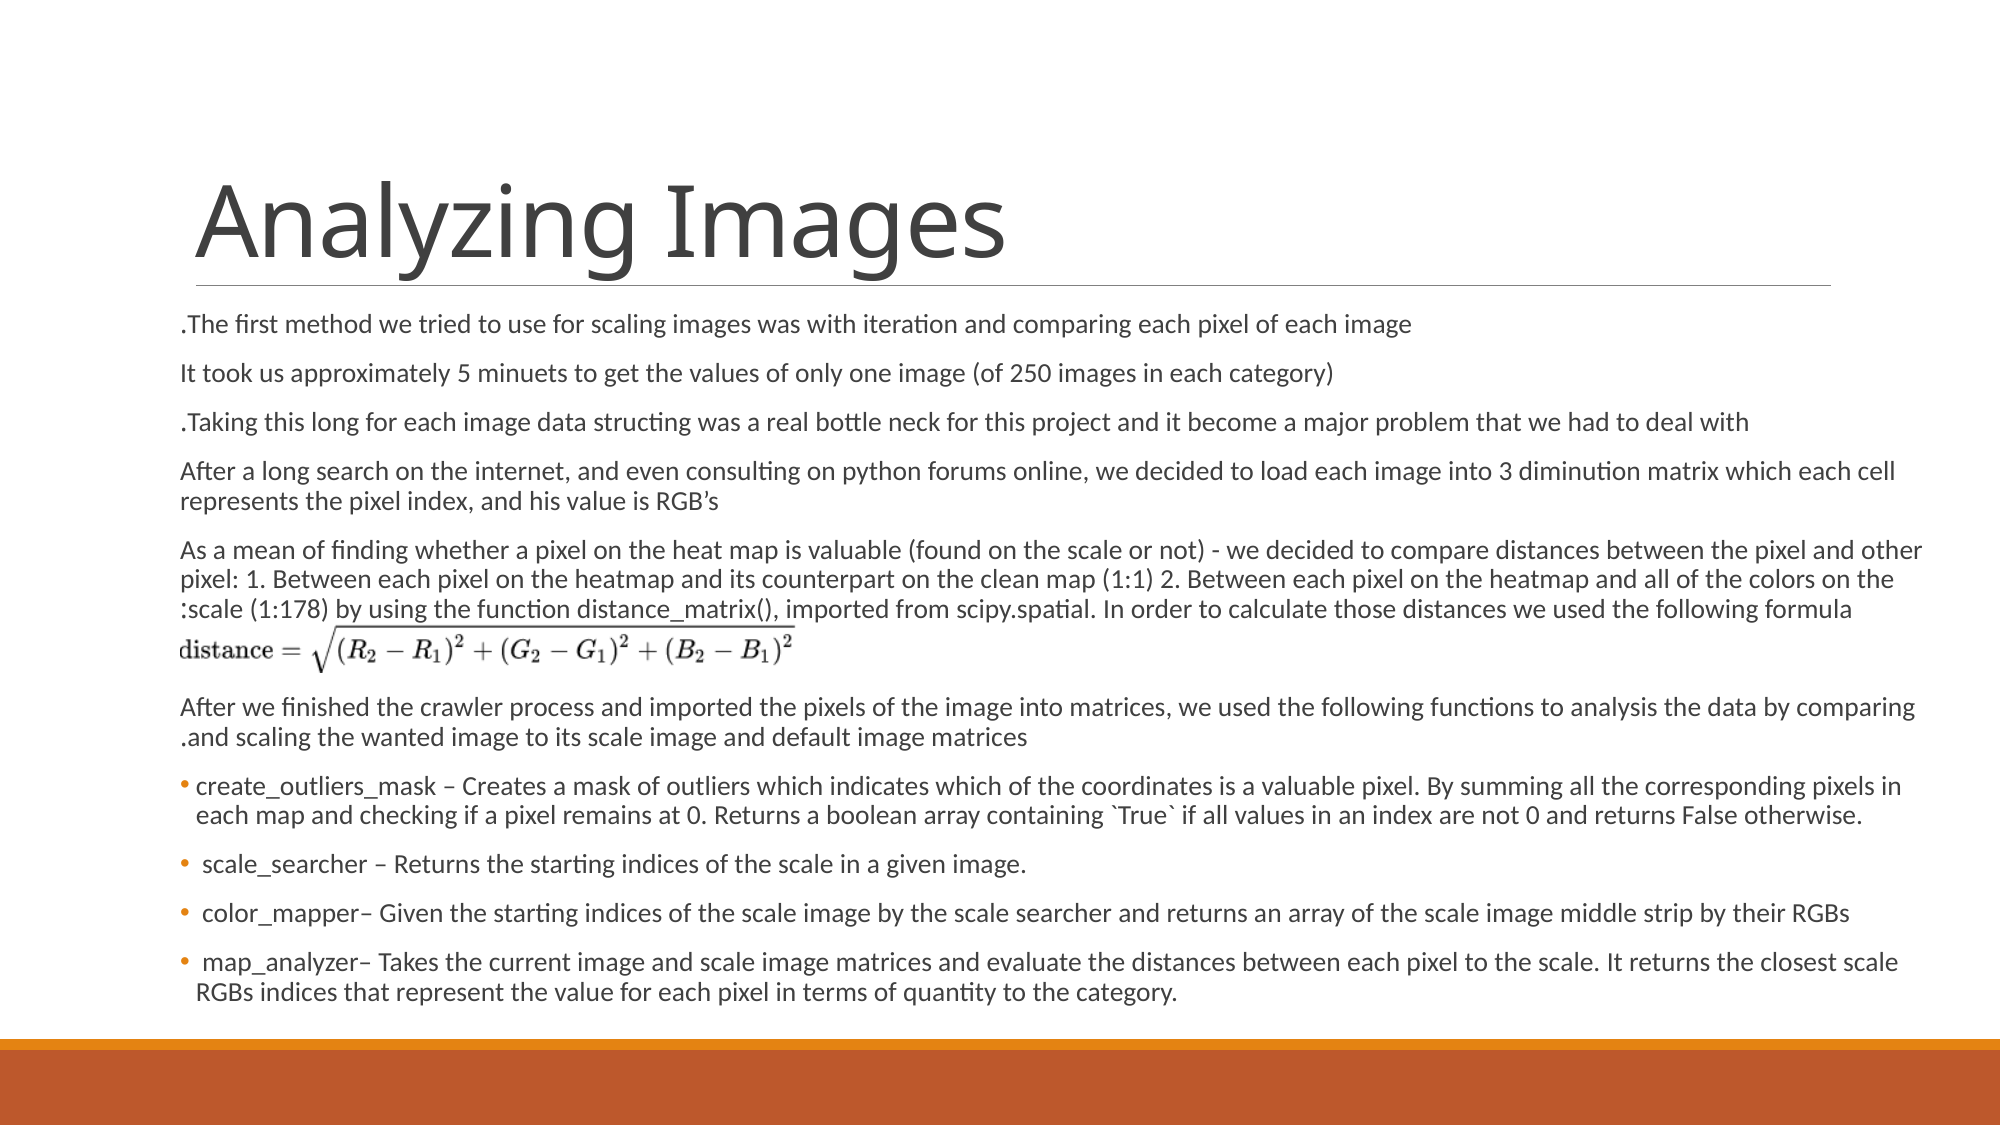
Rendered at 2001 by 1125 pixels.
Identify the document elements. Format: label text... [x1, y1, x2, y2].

picture [179, 623, 797, 675]
title Analyzing Images [180, 47, 1830, 285]
list The first method we tried to use for scaling images was with iteration and comparing each pixel of each image. It took us approximately 5 minuets to get the values of only one image (of 250 images in each category) Taking this long for each image data structing was a real bottle neck for this project and it become a major problem that we had to deal with. After a long search on the internet, and even consulting on python forums online, we decided to load each image into 3 diminution matrix which each cell represents the pixel index, and his value is RGB’s As a mean of finding whether a pixel on the heat map is valuable (found on the scale or not) - we decided to compare distances between the pixel and other pixel: 1. Between each pixel on the heatmap and its counterpart on the clean map (1:1) 2. Between each pixel on the heatmap and all of the colors on the scale (1:178) by using the function distance_matrix(), imported from scipy.spatial. In order to calculate those distances we used the following formula: After we finished the crawler process and imported the pixels of the image into matrices, we used the following functions to analysis the data by comparing and scaling the wanted image to its scale image and default image matrices. create_outliers_mask – Creates a mask of outliers which indicates which of the coordinates is a valuable pixel. By summing all the corresponding pixels in each map and checking if a pixel remains at 0. Returns a boolean array containing `True` if all values in an index are not 0 and returns False otherwise. scale_searcher – Returns the starting indices of the scale in a given image. color_mapper– Given the starting indices of the scale image by the scale searcher and returns an array of the scale image middle strip by their RGBs map_analyzer– Takes the current image and scale image matrices and evaluate the distances between each pixel to the scale. It returns the closest scale RGBs indices that represent the value for each pixel in terms of quantity to the category. [180, 302, 1960, 1030]
